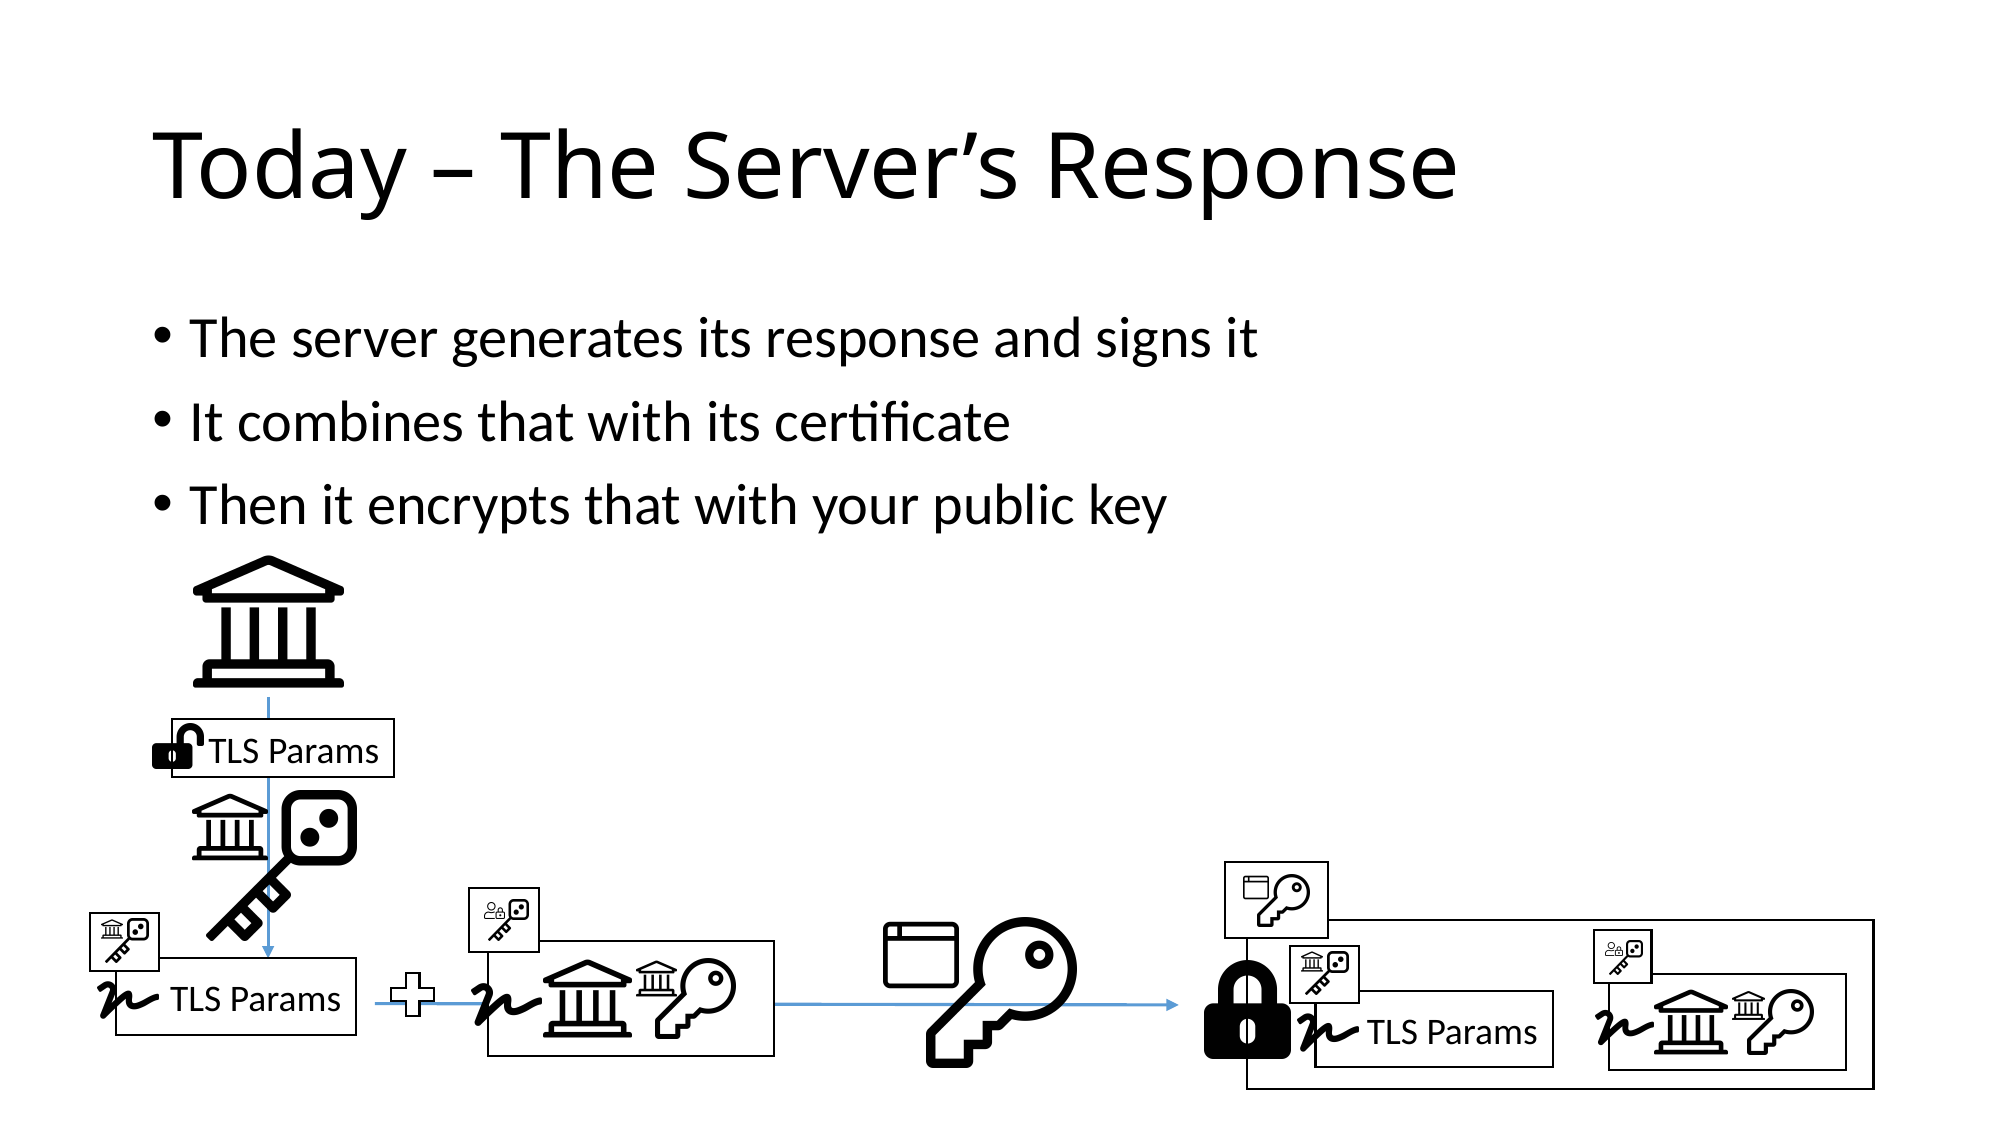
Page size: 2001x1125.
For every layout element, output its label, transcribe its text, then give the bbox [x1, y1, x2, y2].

text_box TLS Params [172, 719, 268, 778]
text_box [469, 887, 775, 1057]
list The server generates its response and signs it It combines that with its certificate Then it encrypts that with your public key [137, 299, 1863, 547]
picture [193, 546, 344, 697]
text_box [405, 1005, 421, 1017]
picture [152, 723, 204, 769]
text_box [1225, 862, 1874, 1090]
text_box [390, 972, 435, 1003]
picture [1204, 960, 1291, 1059]
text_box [192, 789, 357, 913]
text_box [89, 913, 357, 1036]
title Today – The Server’s Response [137, 59, 1863, 278]
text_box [883, 917, 1077, 1068]
text_box TLS Params [269, 719, 395, 778]
